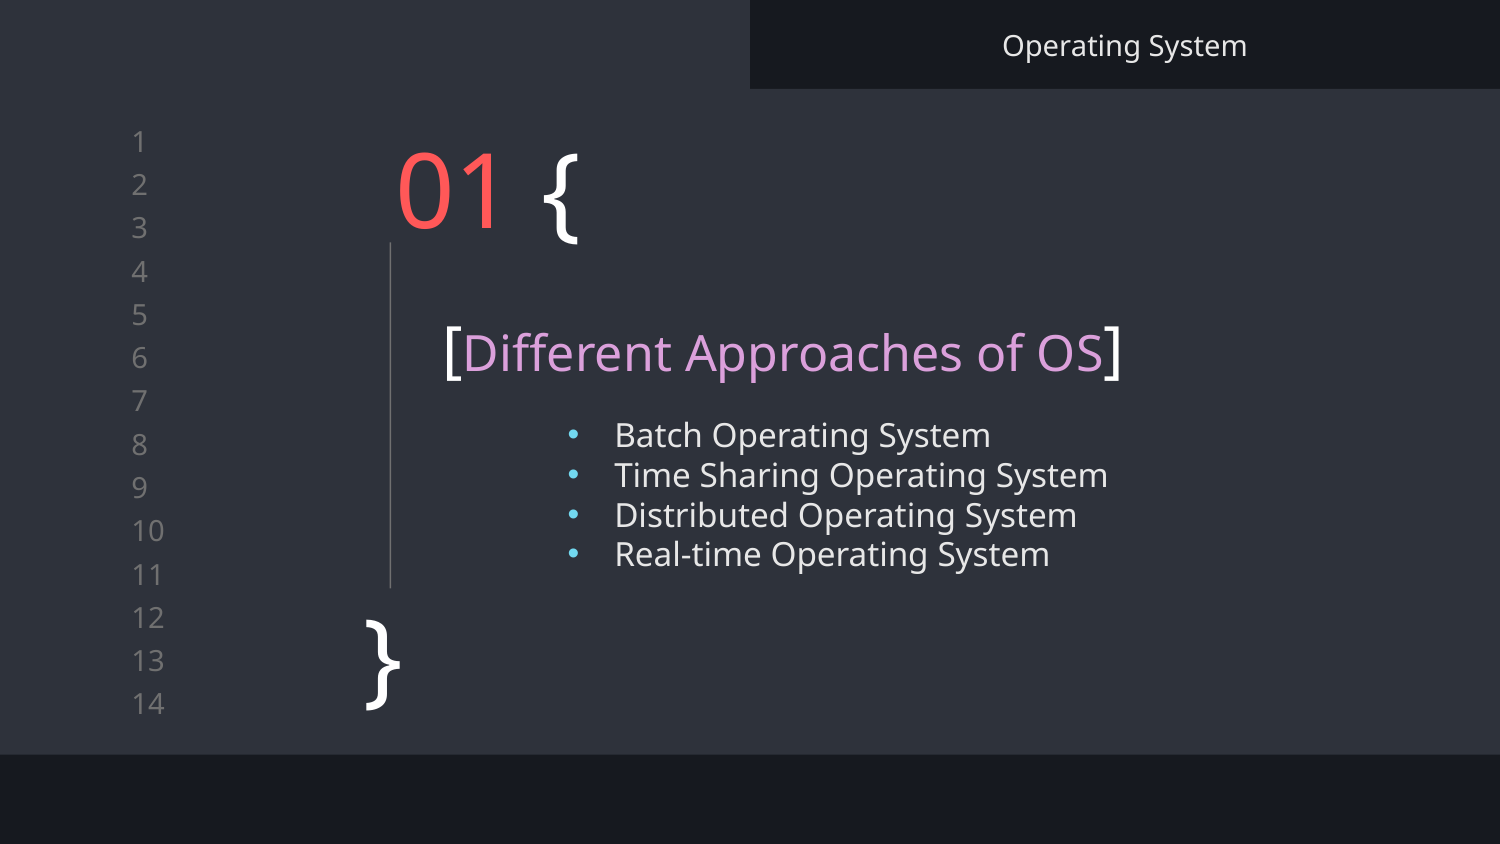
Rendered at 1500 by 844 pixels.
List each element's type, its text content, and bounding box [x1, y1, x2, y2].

title 01 { [337, 96, 640, 278]
text_box } [348, 588, 432, 717]
subtitle Operating System [750, 15, 1500, 74]
subtitle Batch Operating System Time Sharing Operating System Distributed Operating System Real-time Operating System [552, 452, 1300, 581]
title [Different Approaches of OS] [427, 302, 1328, 391]
